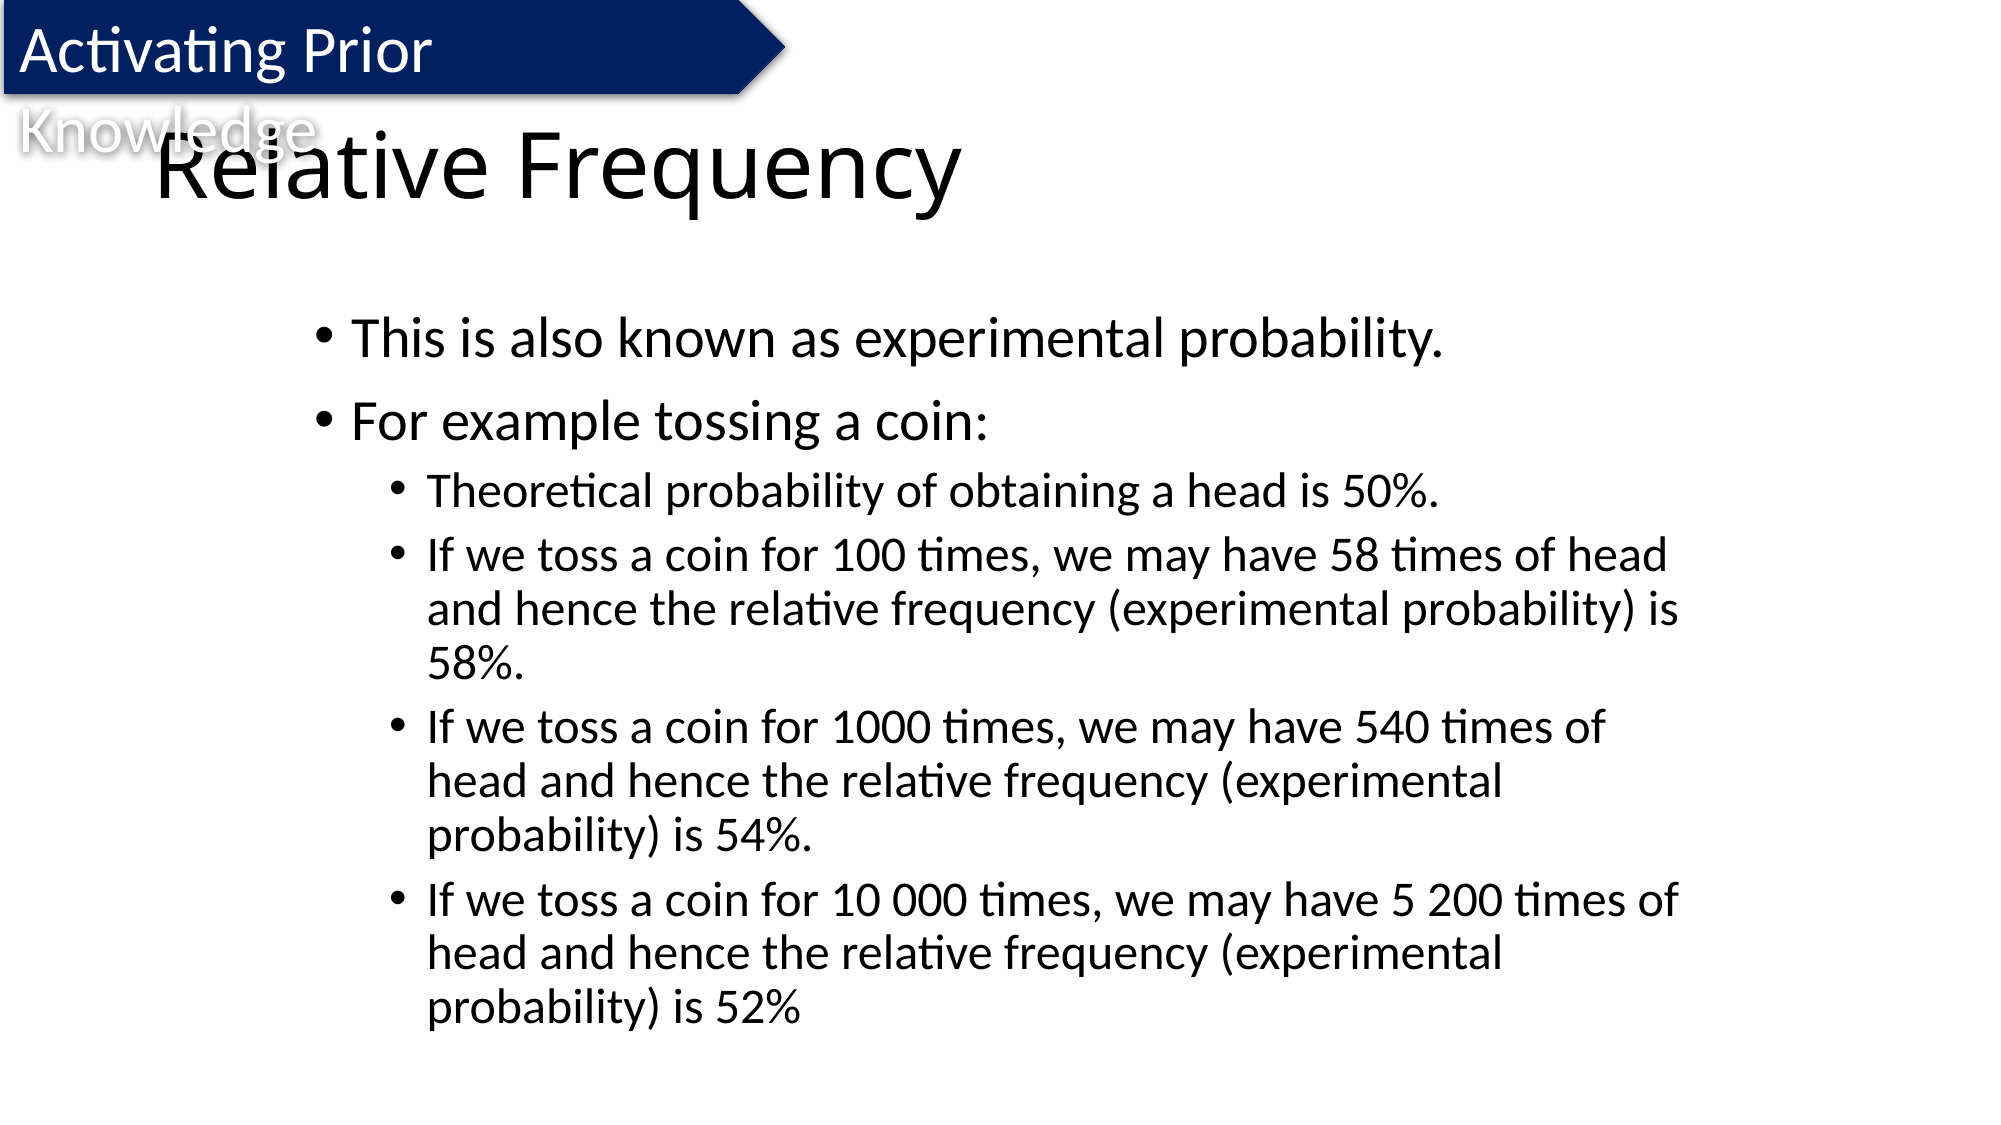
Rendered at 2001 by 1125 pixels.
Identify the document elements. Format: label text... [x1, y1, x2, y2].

list This is also known as experimental probability. For example tossing a coin: Theoretical probability of obtaining a head is 50%. If we toss a coin for 100 times, we may have 58 times of head and hence the relative frequency (experimental probability) is 58%. If we toss a coin for 1000 times, we may have 540 times of head and hence the relative frequency (experimental probability) is 54%. If we toss a coin for 10 000 times, we may have 5 200 times of head and hence the relative frequency (experimental probability) is 52% [299, 299, 1701, 1125]
text_box Activating Prior Knowledge [4, 0, 785, 94]
title Relative Frequency [137, 59, 1863, 278]
